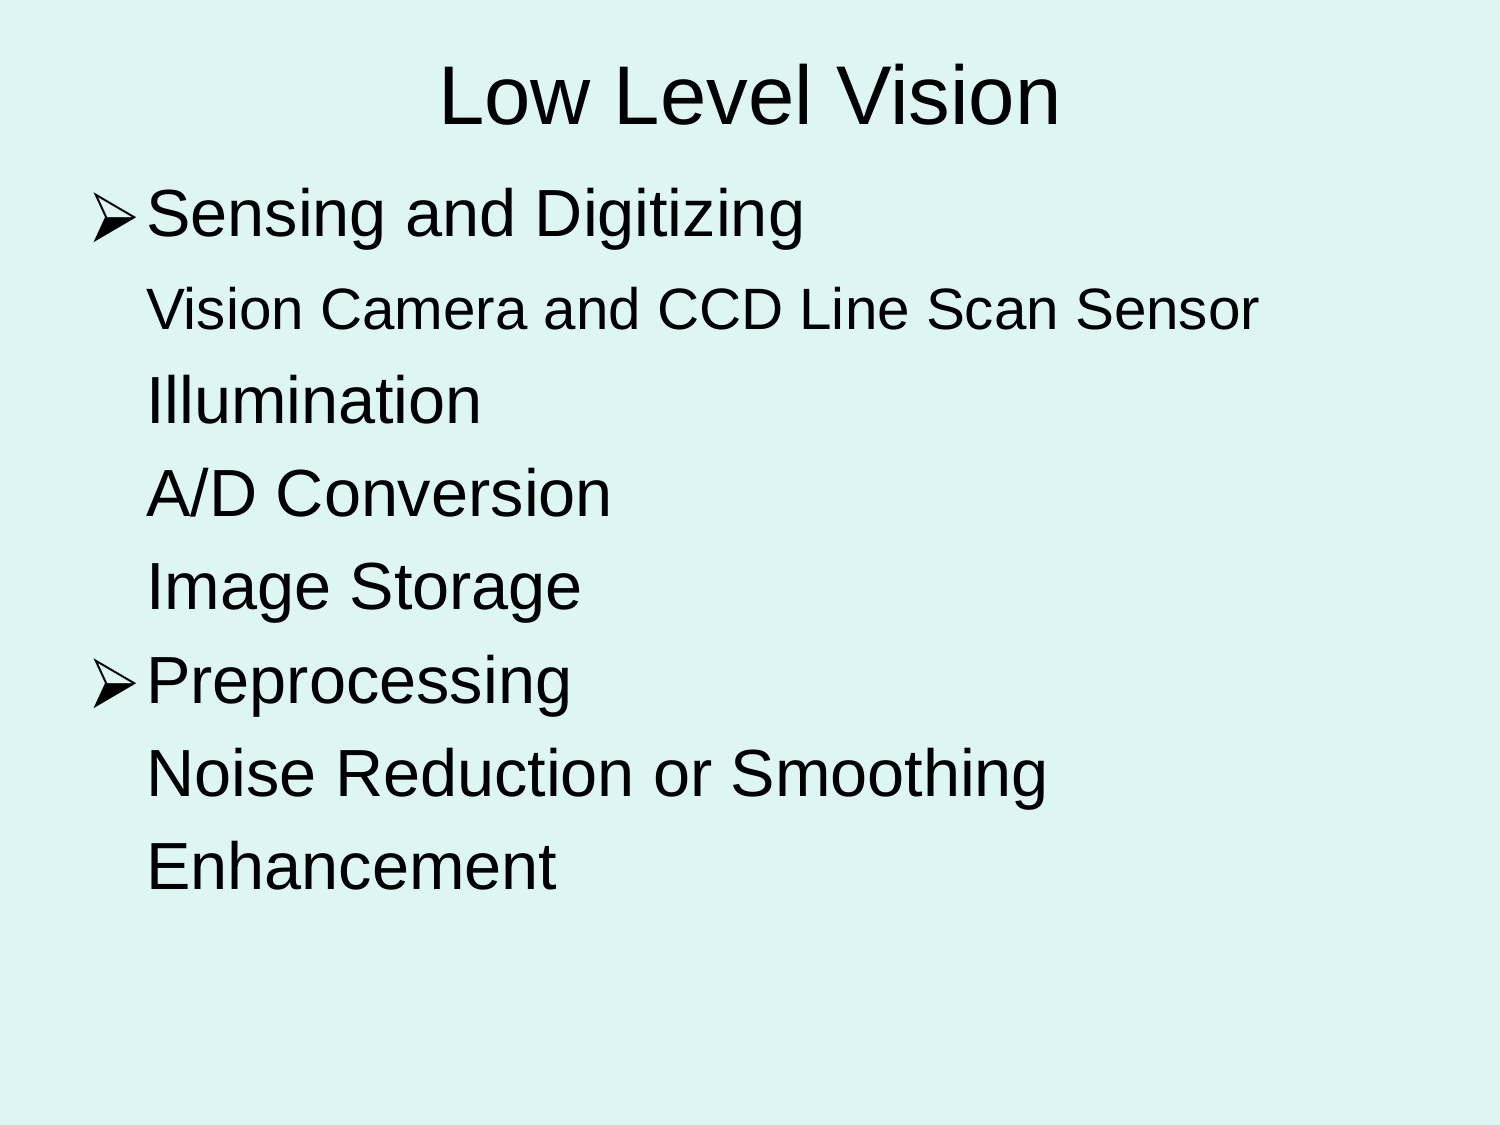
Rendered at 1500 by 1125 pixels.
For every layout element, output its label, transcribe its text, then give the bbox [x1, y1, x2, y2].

list Sensing and Digitizing Vision Camera and CCD Line Scan Sensor Illumination A/D Conversion Image Storage Preprocessing Noise Reduction or Smoothing Enhancement [75, 162, 1425, 1075]
title Low Level Vision [75, 45, 1425, 138]
